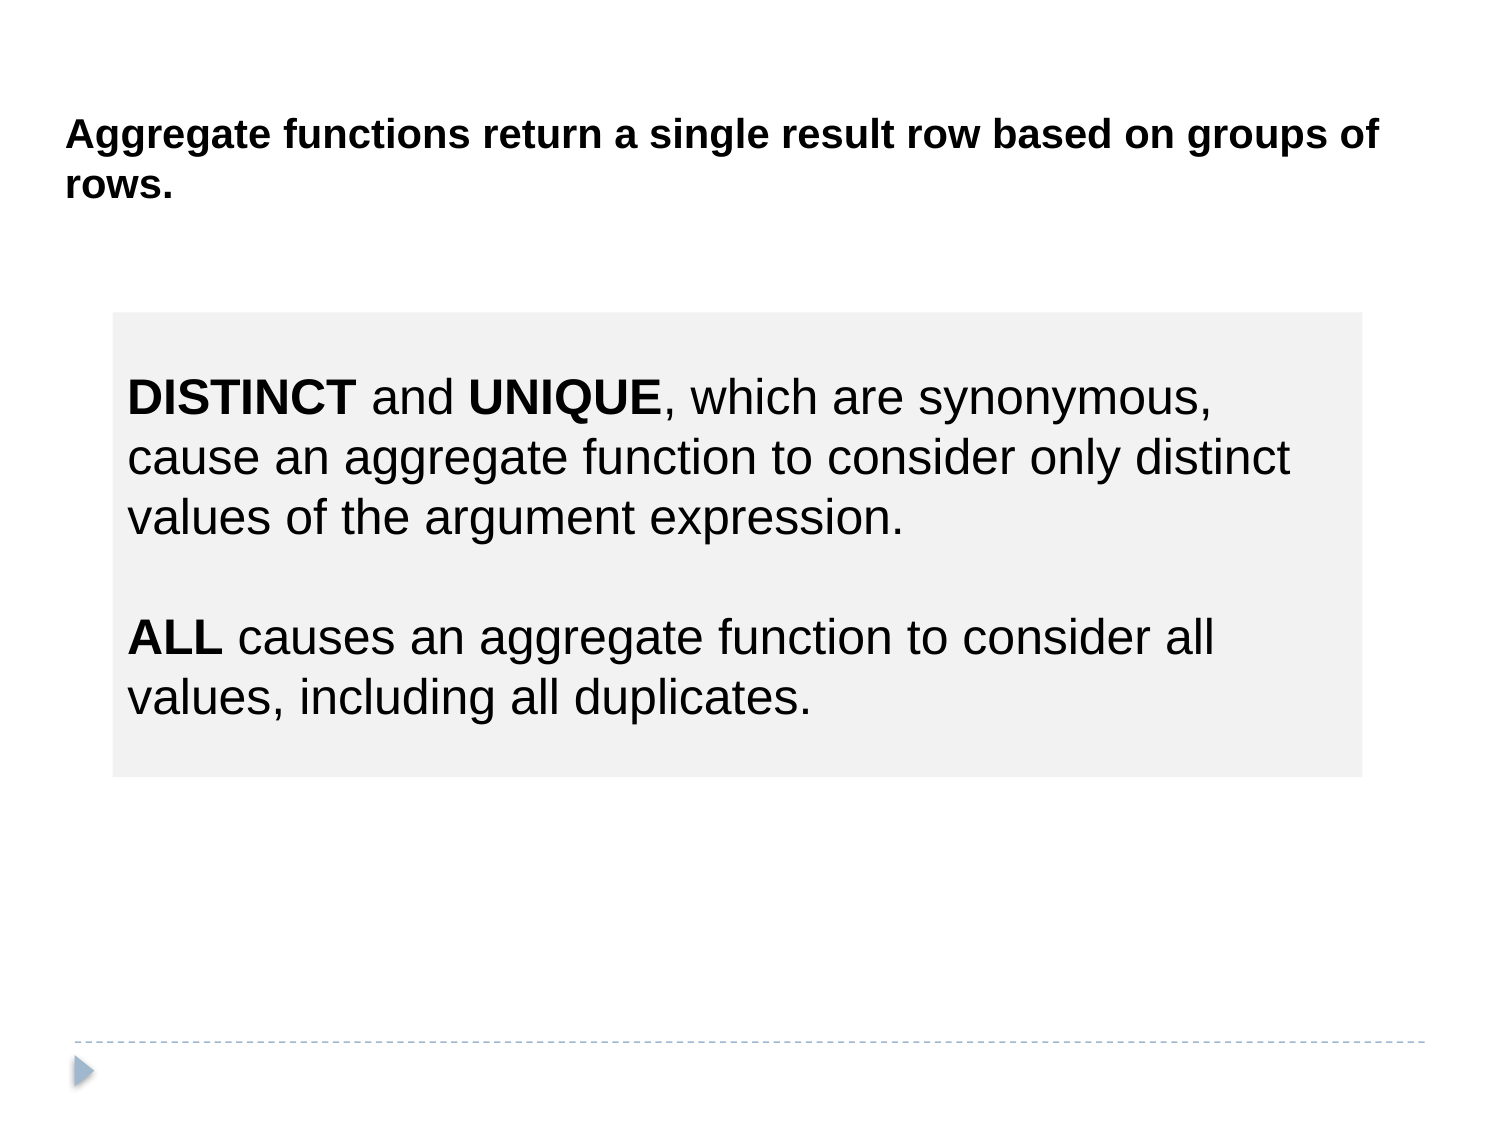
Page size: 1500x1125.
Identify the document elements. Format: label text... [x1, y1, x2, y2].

text_box Aggregate functions return a single result row based on groups of rows. [49, 99, 1463, 215]
text_box DISTINCT and UNIQUE, which are synonymous, cause an aggregate function to consider only distinct values of the argument expression. ALL causes an aggregate function to consider all values, including all duplicates. [112, 312, 1363, 778]
